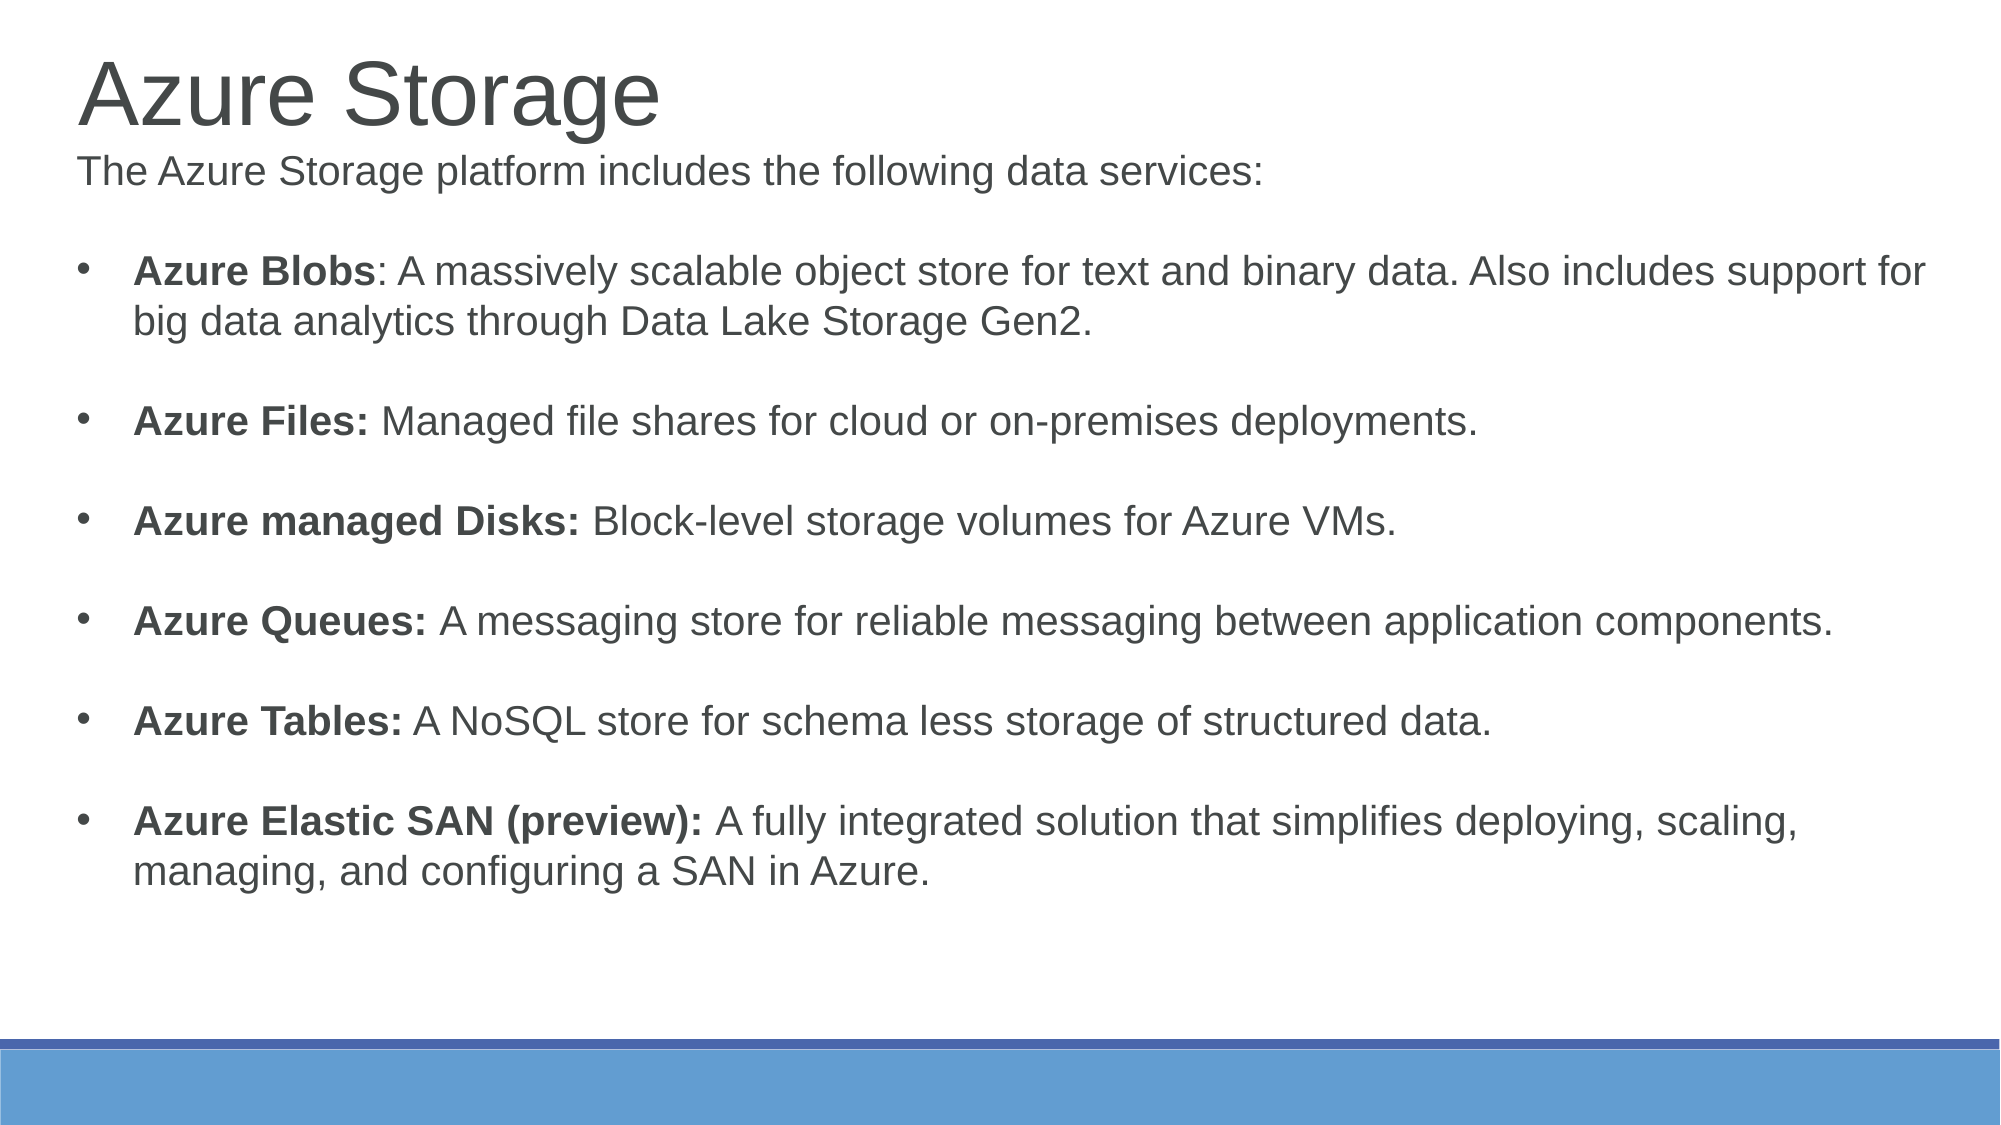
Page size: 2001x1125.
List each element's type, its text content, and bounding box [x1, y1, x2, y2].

text_box Azure Storage [76, 31, 1960, 144]
text_box The Azure Storage platform includes the following data services: Azure Blobs: A massively scalable object store for text and binary data. Also includes support for big data analytics through Data Lake Storage Gen2. Azure Files: Managed file shares for cloud or on-premises deployments. Azure managed Disks: Block-level storage volumes for Azure VMs. Azure Queues: A messaging store for reliable messaging between application components. Azure Tables: A NoSQL store for schema less storage of structured data. Azure Elastic SAN (preview): A fully integrated solution that simplifies deploying, scaling, managing, and configuring a SAN in Azure. [76, 141, 1931, 994]
